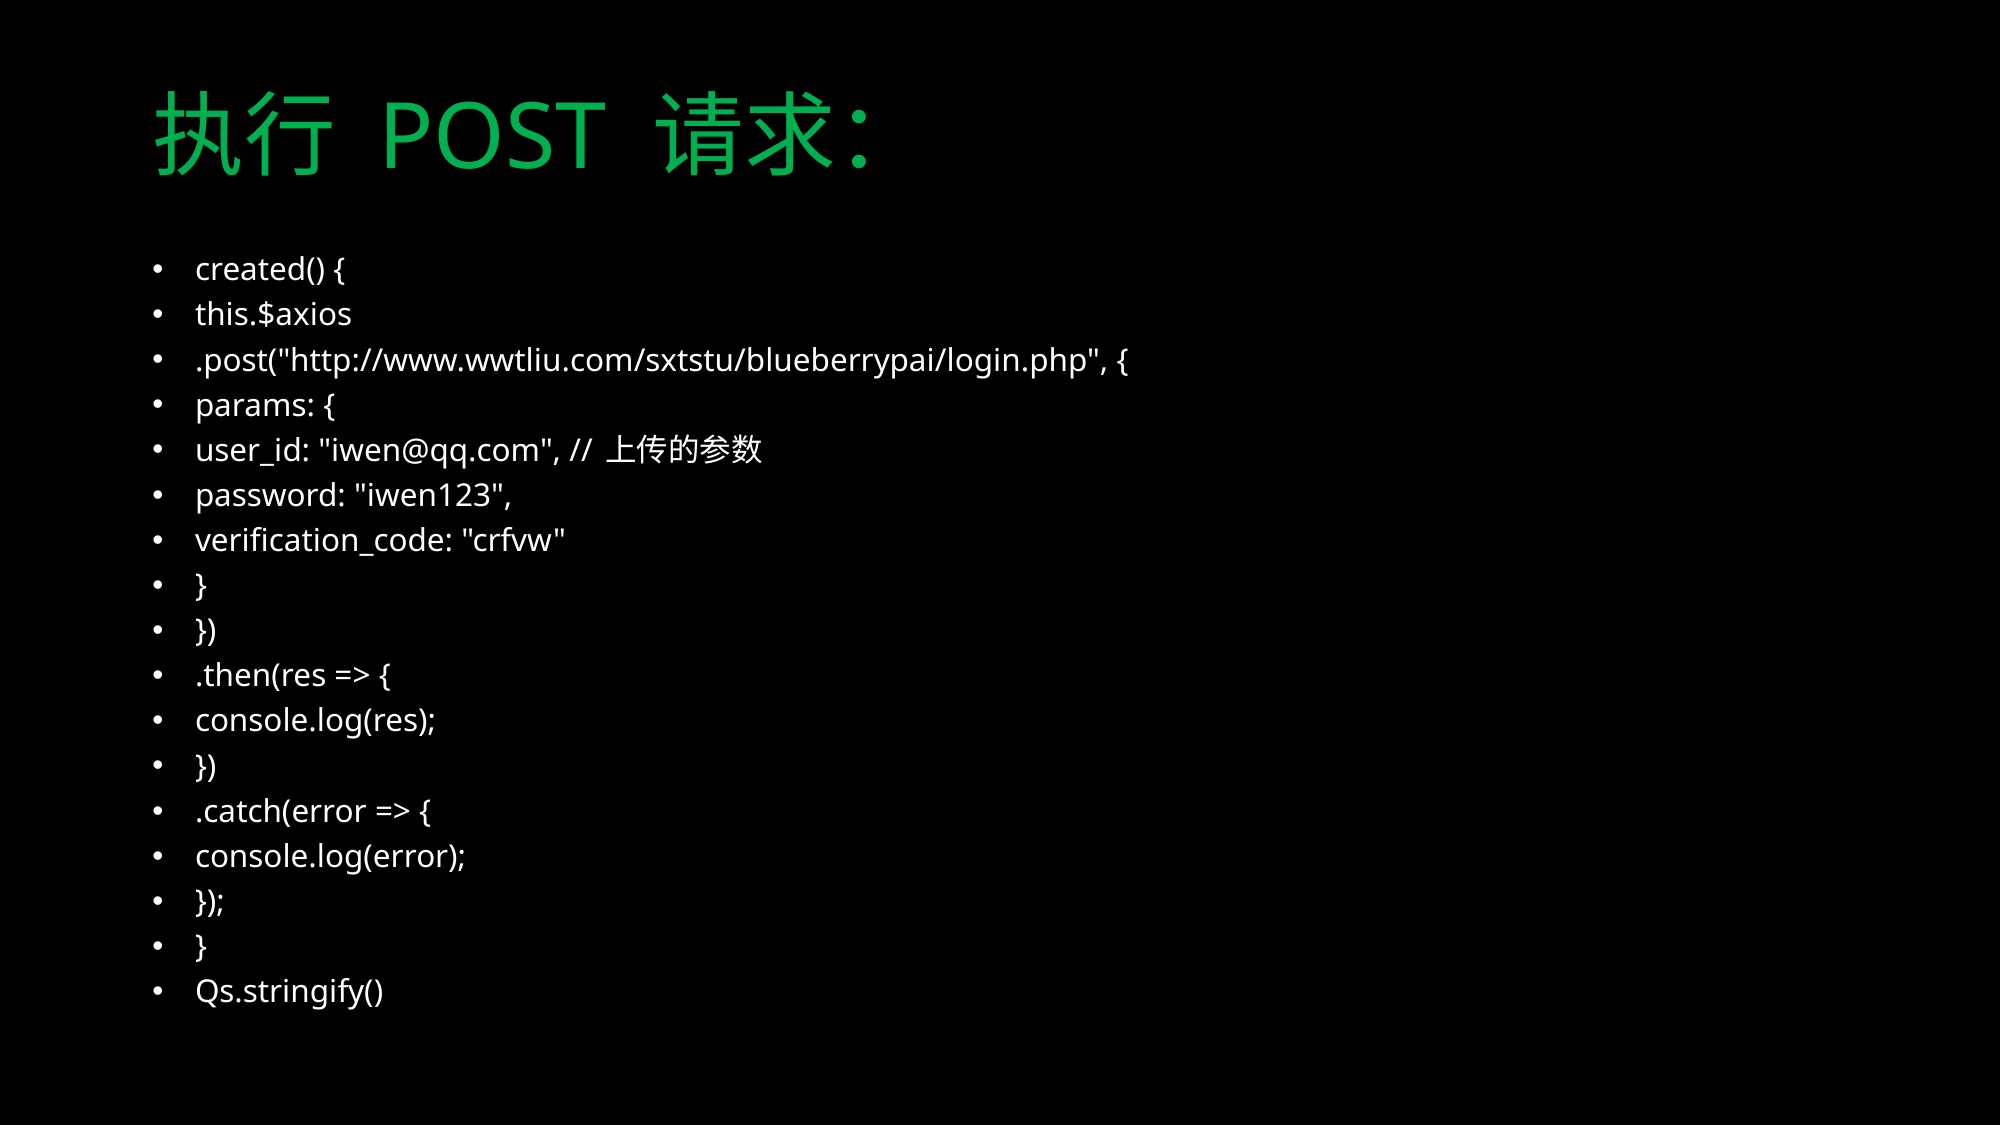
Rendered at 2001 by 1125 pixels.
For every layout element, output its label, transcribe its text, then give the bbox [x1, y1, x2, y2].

title 执行 POST 请求： [137, 59, 1863, 219]
list created() { this.$axios .post("http://www.wwtliu.com/sxtstu/blueberrypai/login.php", { params: { user_id: "iwen@qq.com", // 上传的参数 password: "iwen123", verification_code: "crfvw" } }) .then(res => { console.log(res); }) .catch(error => { console.log(error); }); } Qs.stringify() [137, 246, 1875, 1030]
